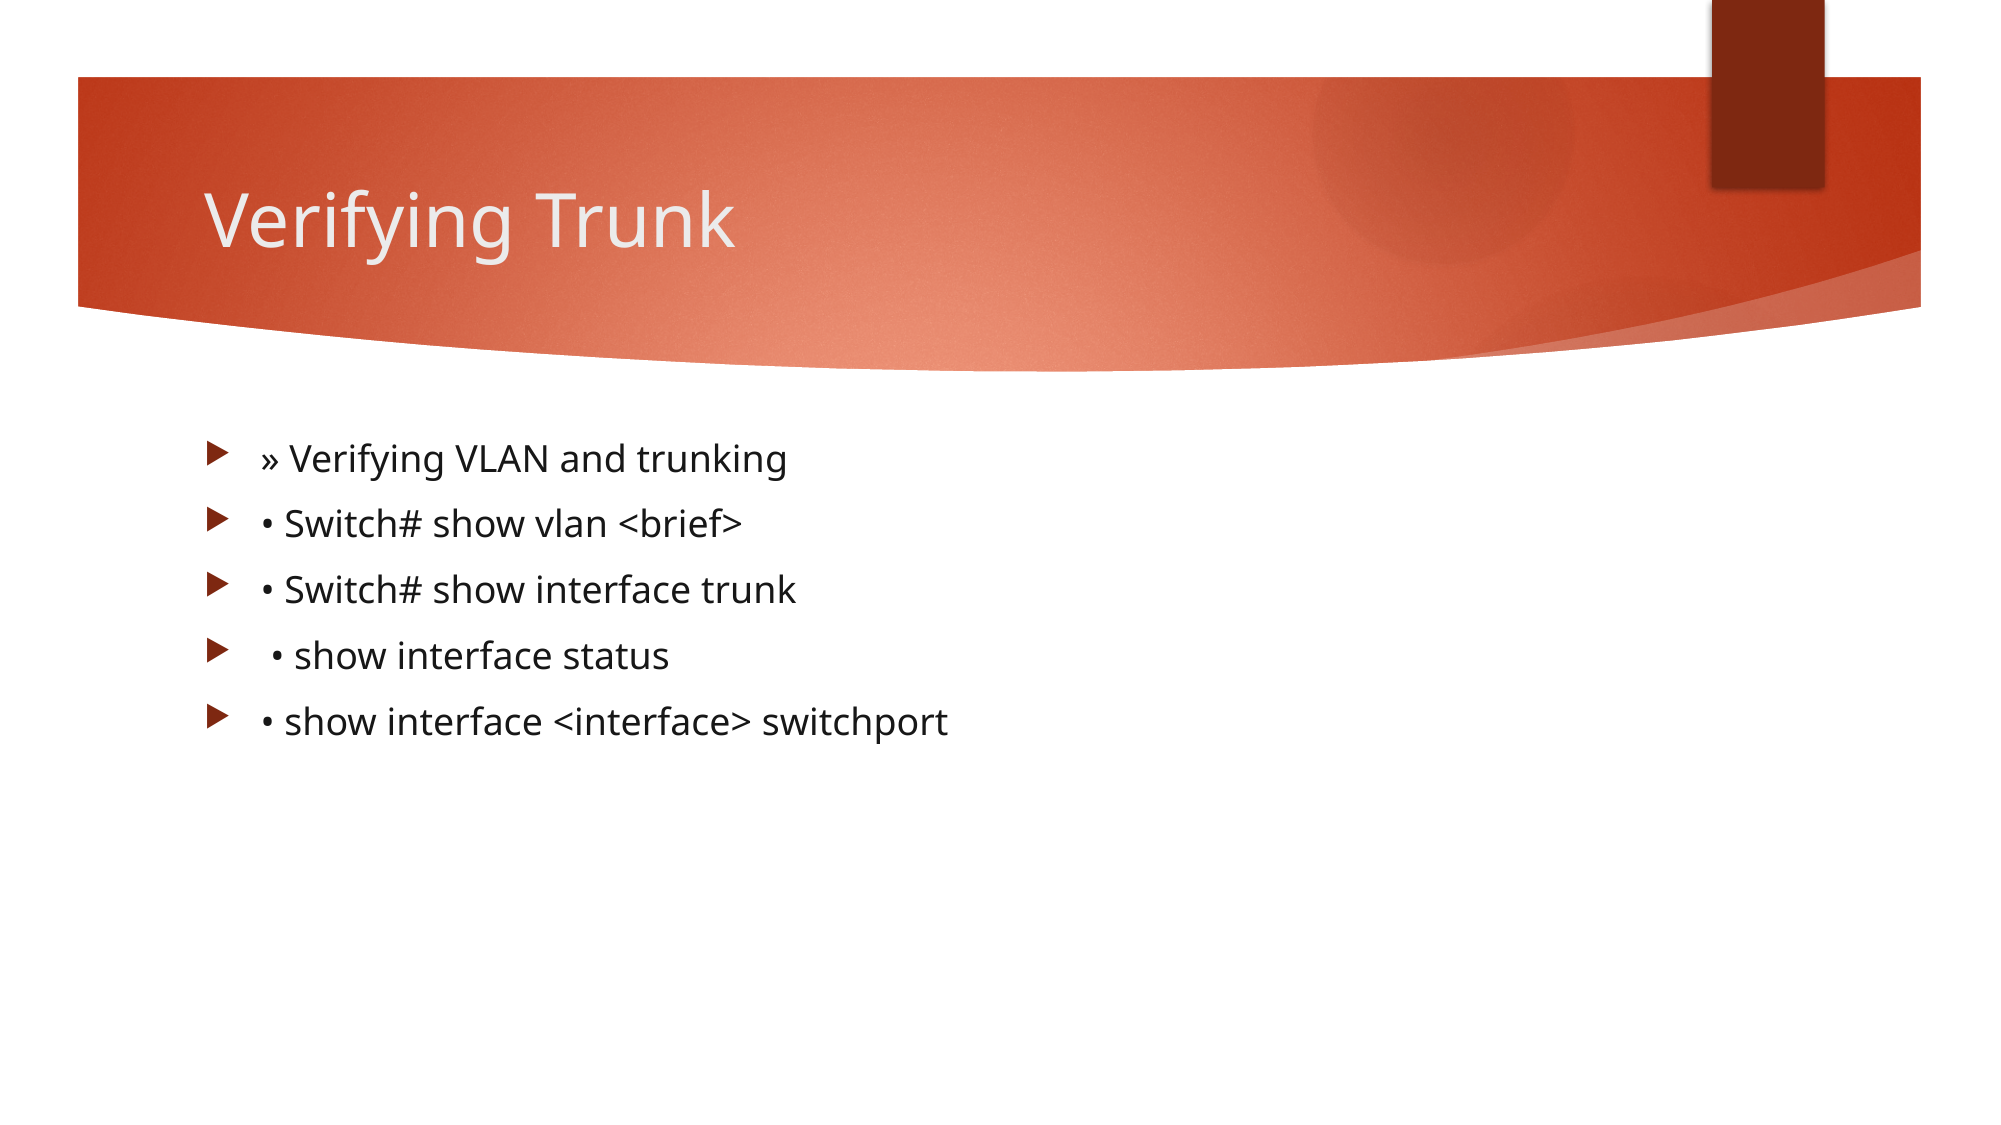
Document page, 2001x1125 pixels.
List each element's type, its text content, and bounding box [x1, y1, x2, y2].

title Verifying Trunk [189, 159, 1627, 276]
list » Verifying VLAN and trunking • Switch# show vlan <brief> • Switch# show interface trunk • show interface status • show interface <interface> switchport [189, 427, 1638, 988]
